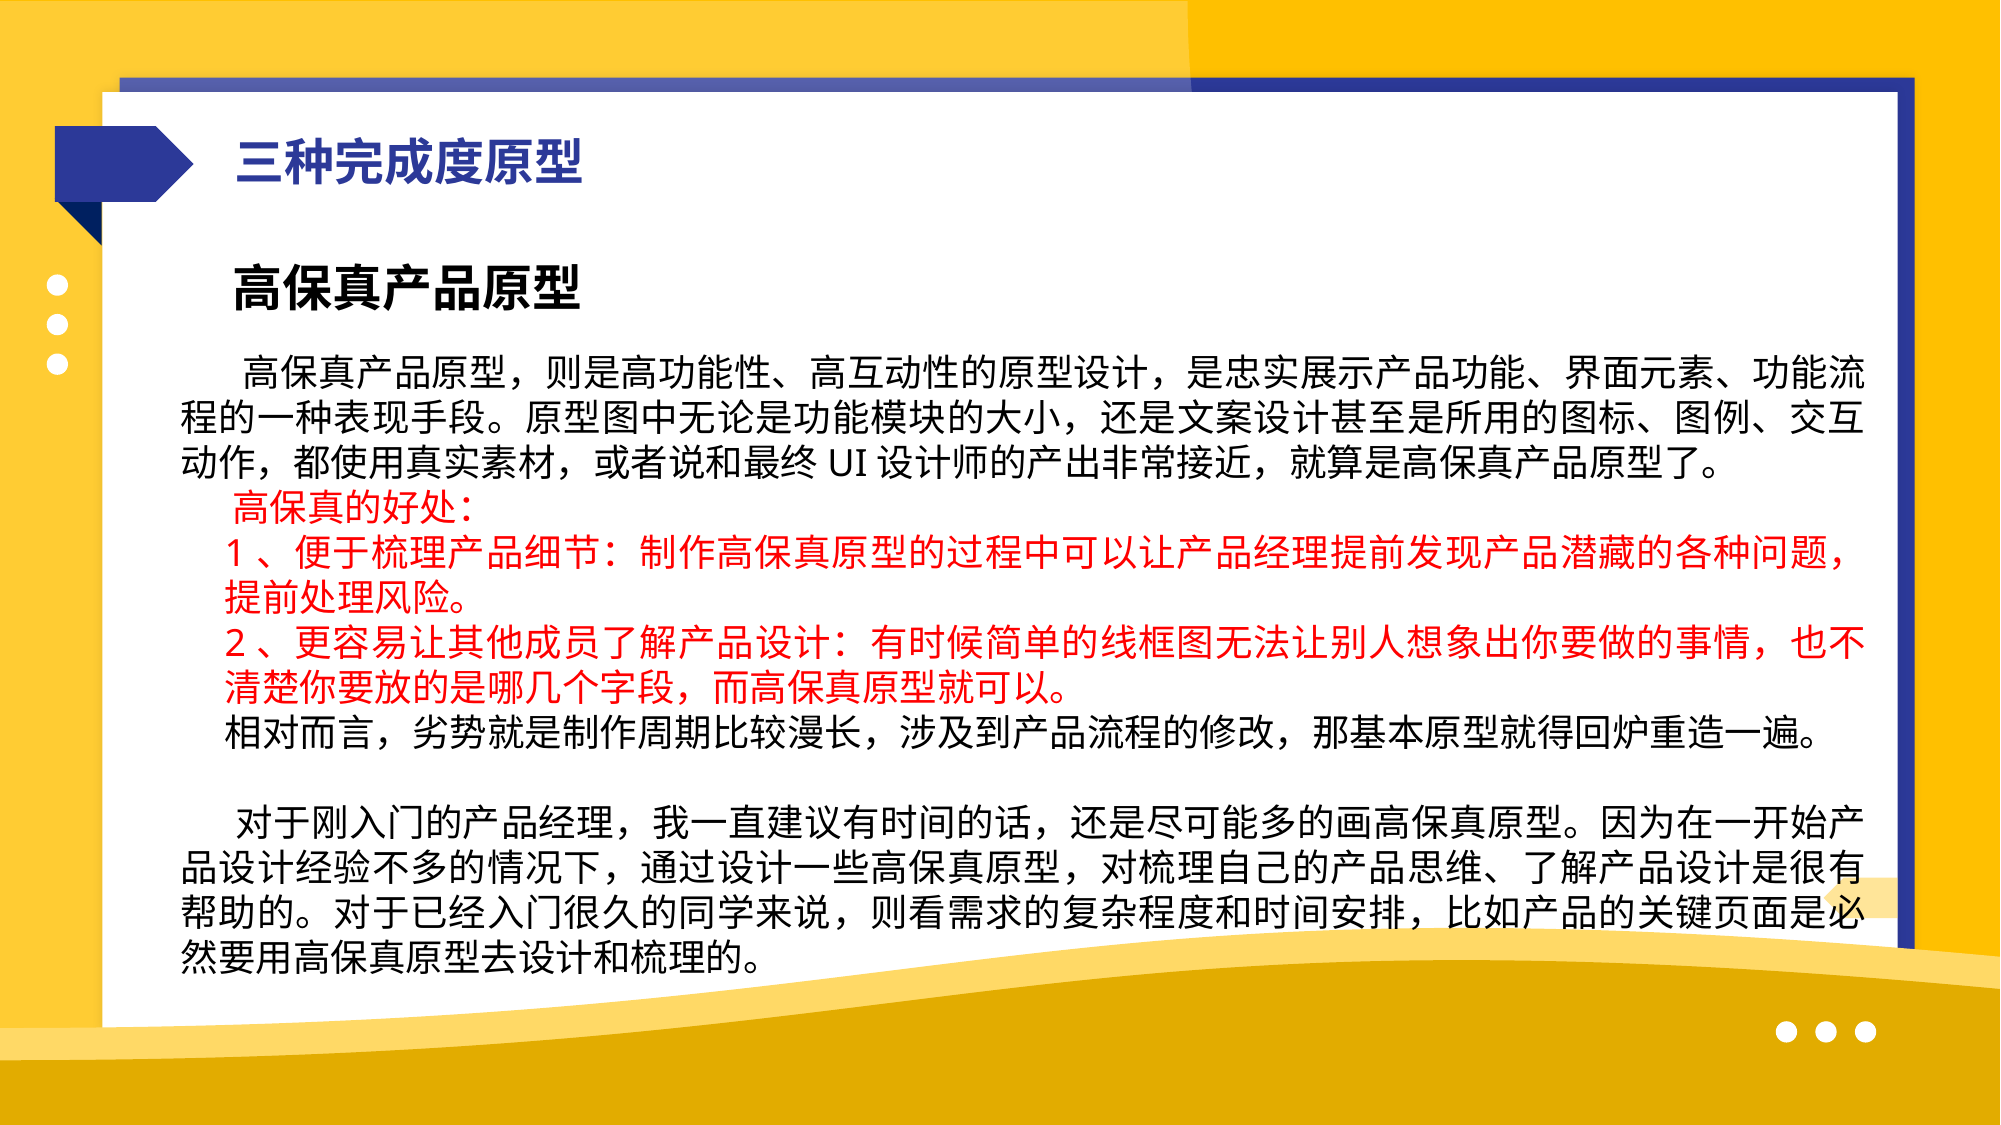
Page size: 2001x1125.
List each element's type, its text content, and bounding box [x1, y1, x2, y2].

text_box 高保真产品原型，则是高功能性、高互动性的原型设计，是忠实展示产品功能、界面元素、功能流程的一种表现手段。原型图中无论是功能模块的大小，还是文案设计甚至是所用的图标、图例、交互动作，都使用真实素材，或者说和最终UI设计师的产出非常接近，就算是高保真产品原型了。 高保真的好处： 1、便于梳理产品细节：制作高保真原型的过程中可以让产品经理提前发现产品潜藏的各种问题，提前处理风险。 2、更容易让其他成员了解产品设计：有时候简单的线框图无法让别人想象出你要做的事情，也不清楚你要放的是哪几个字段，而高保真原型就可以。 相对而言，劣势就是制作周期比较漫长，涉及到产品流程的修改，那基本原型就得回炉重造一遍。 对于刚入门的产品经理，我一直建议有时间的话，还是尽可能多的画高保真原型。因为在一开始产品设计经验不多的情况下，通过设计一些高保真原型，对梳理自己的产品思维、了解产品设计是很有帮助的。对于已经入门很久的同学来说，则看需求的复杂程度和时间安排，比如产品的关键页面是必然要用高保真原型去设计和梳理的。 [166, 341, 1881, 987]
text_box 三种完成度原型 [219, 122, 600, 205]
text_box 高保真产品原型 [217, 205, 1618, 325]
